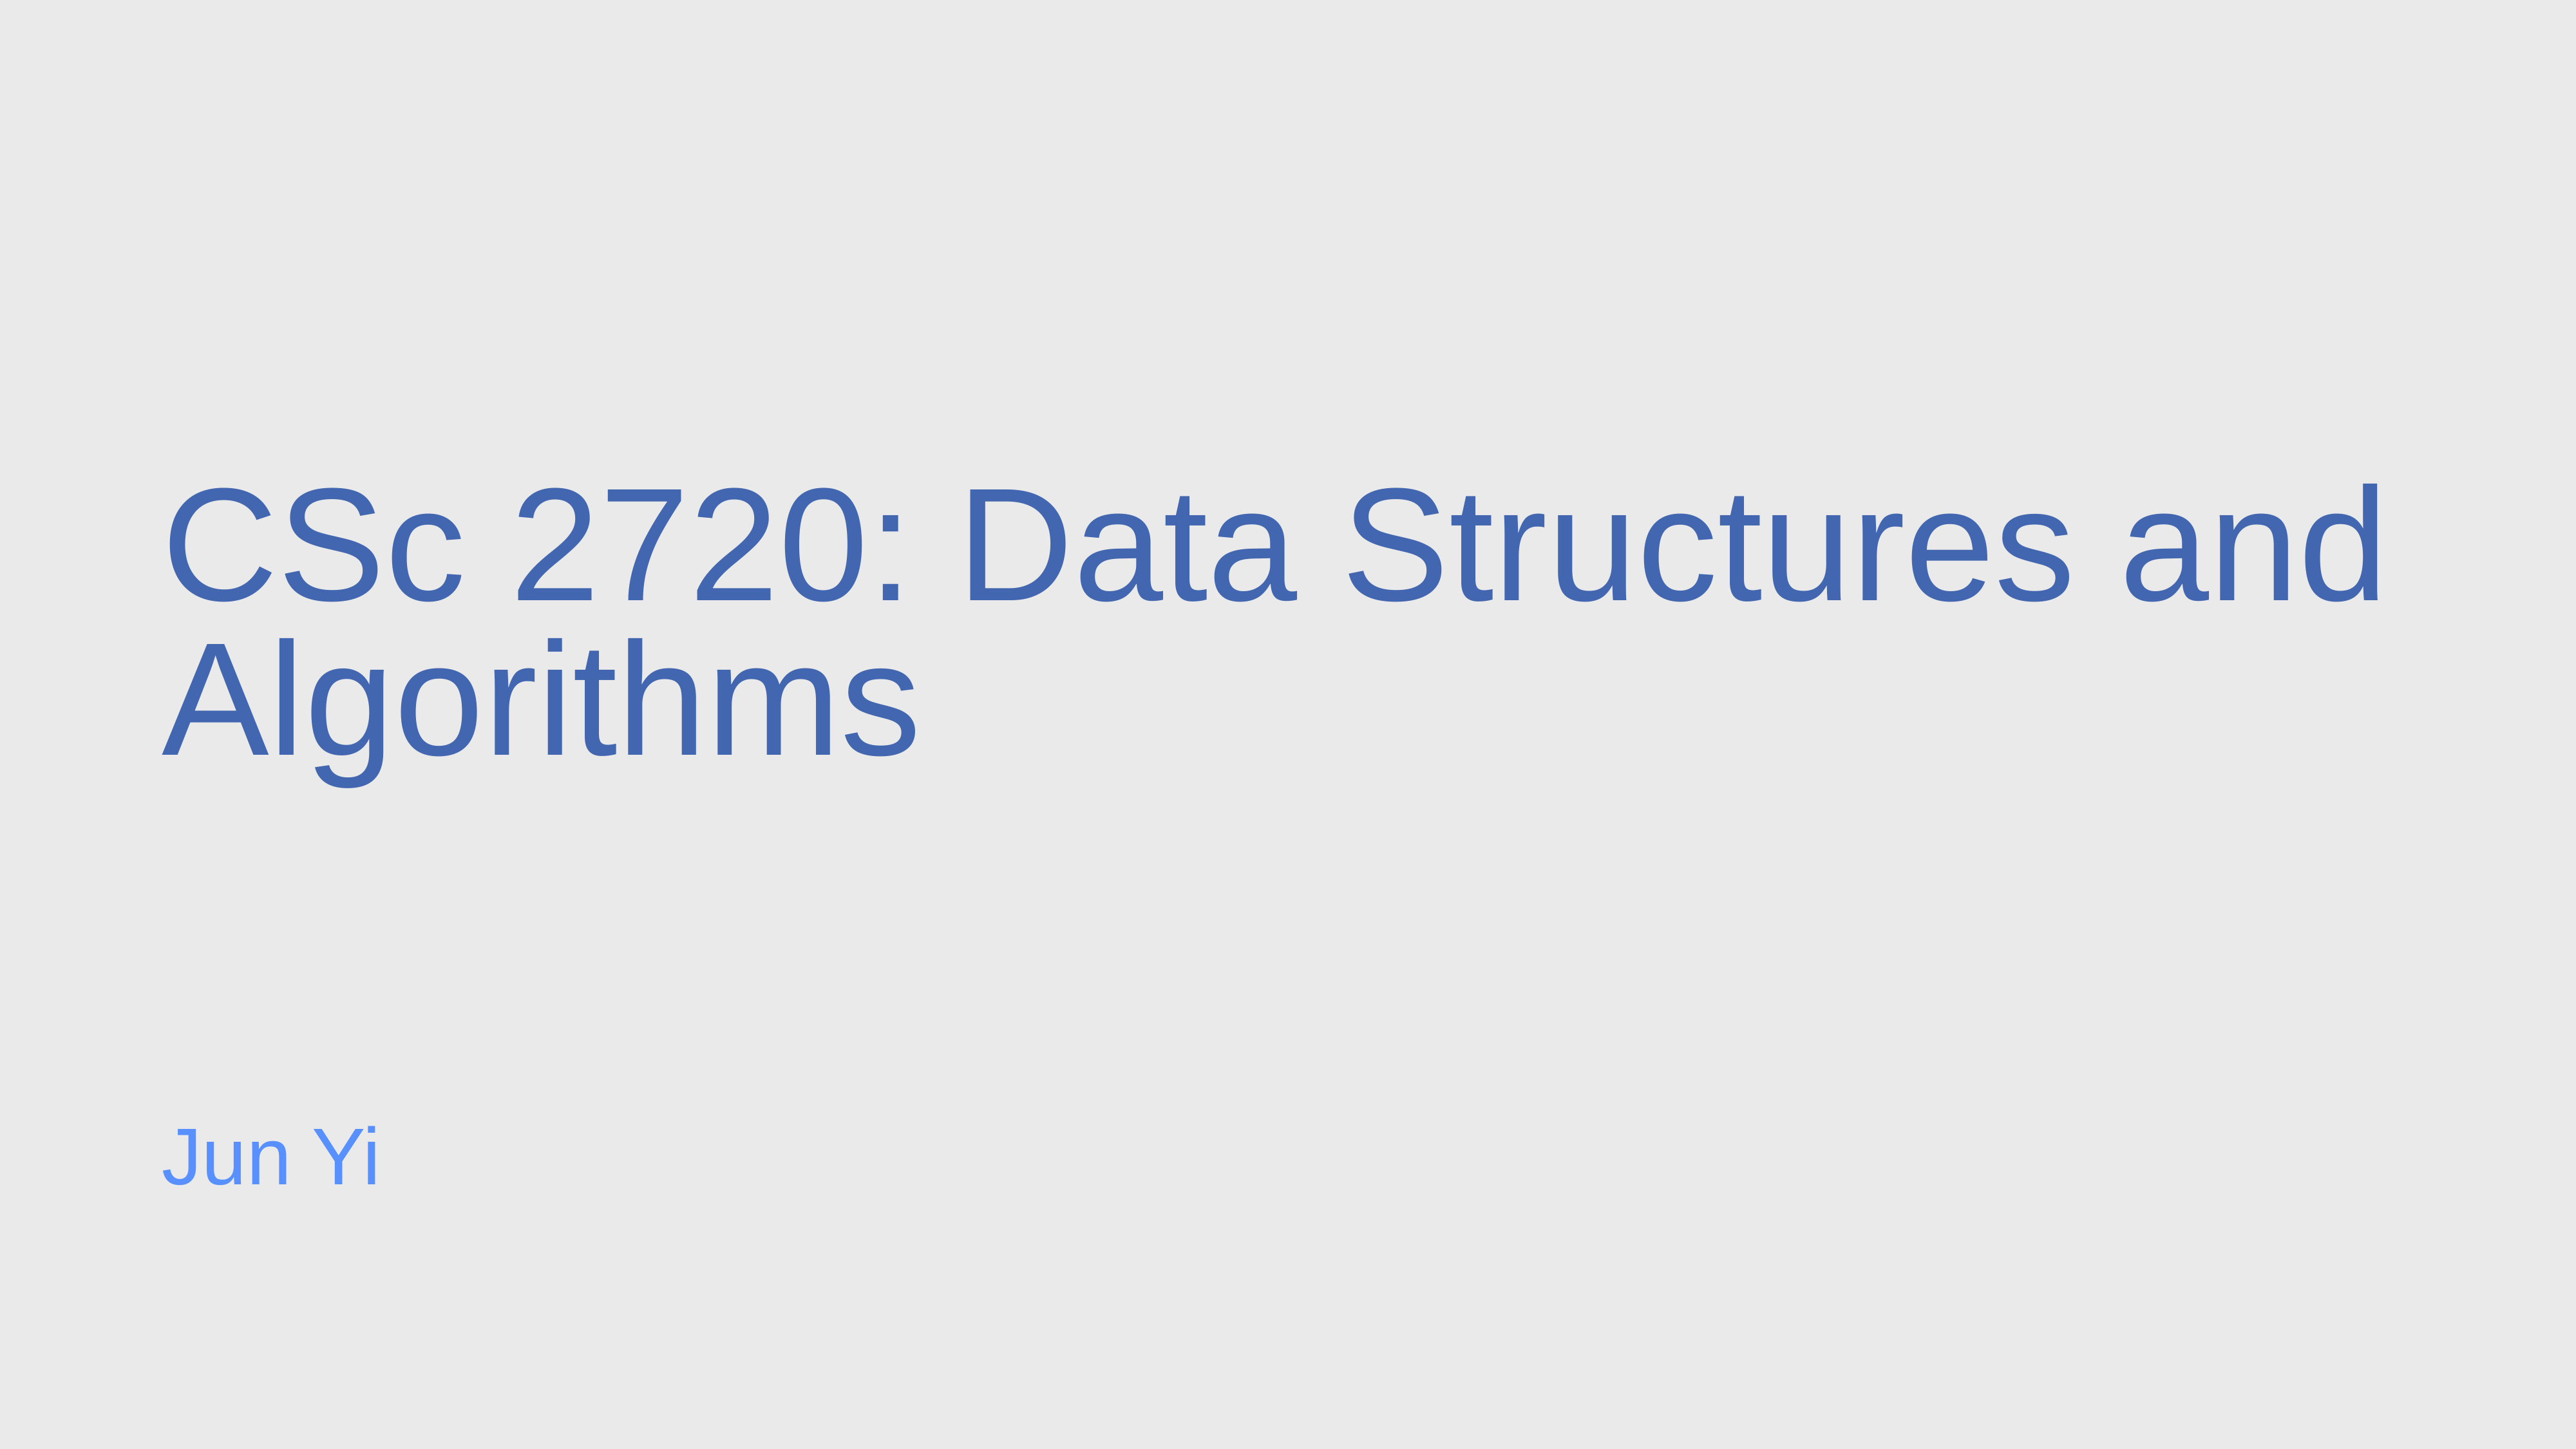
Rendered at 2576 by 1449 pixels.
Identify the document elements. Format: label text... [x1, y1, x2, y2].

list CSc 2720: Data Structures and Algorithms [161, 0, 2523, 786]
list Jun Yi [161, 1123, 2523, 1449]
